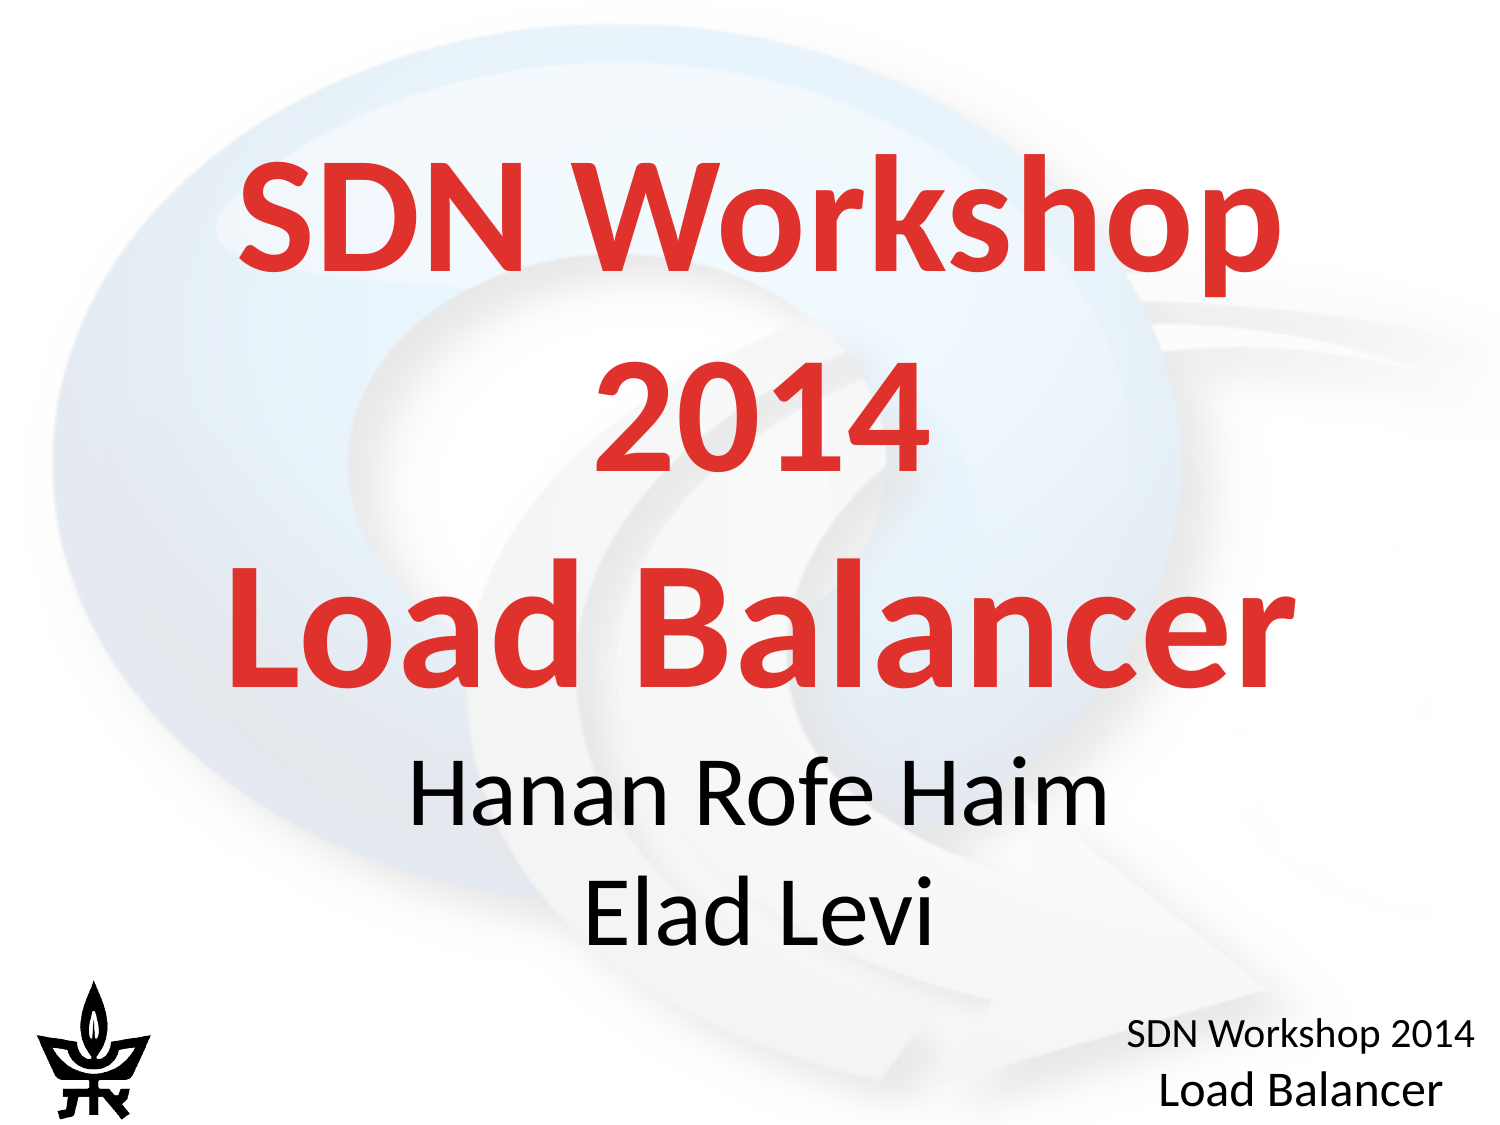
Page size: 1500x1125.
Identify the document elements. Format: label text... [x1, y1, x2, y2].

picture [14, 975, 172, 1124]
text_box SDN Workshop 2014 Load Balancer [159, 97, 1365, 733]
text_box Hanan Rofe Haim Elad Levi [157, 718, 1363, 974]
text_box SDN Workshop 2014 Load Balancer [1106, 998, 1496, 1124]
